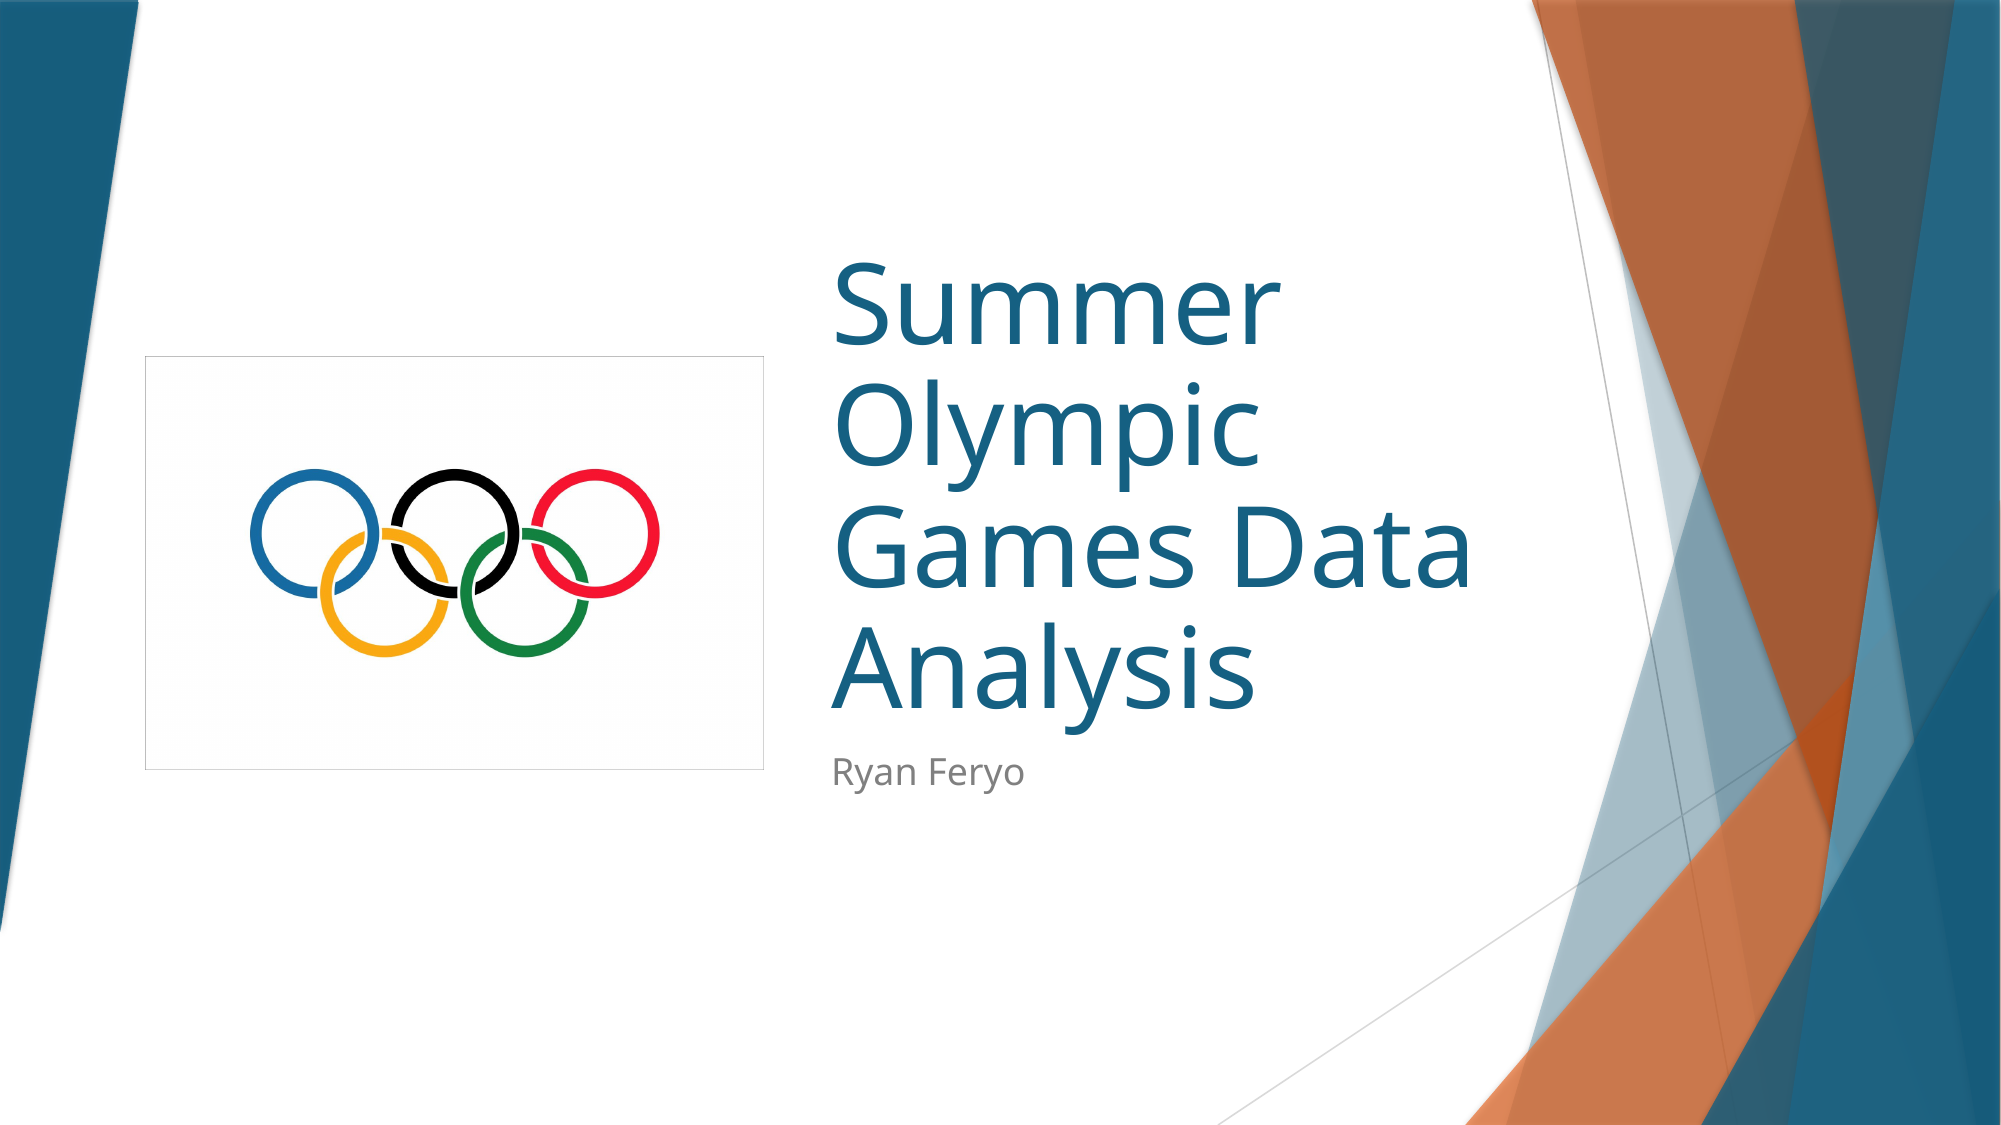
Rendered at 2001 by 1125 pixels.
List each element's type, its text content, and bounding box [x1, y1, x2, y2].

picture [145, 356, 764, 770]
text_box Ryan Feryo [815, 740, 1522, 884]
text_box [0, 1, 140, 933]
title Summer Olympic Games Data Analysis [816, 207, 1522, 740]
